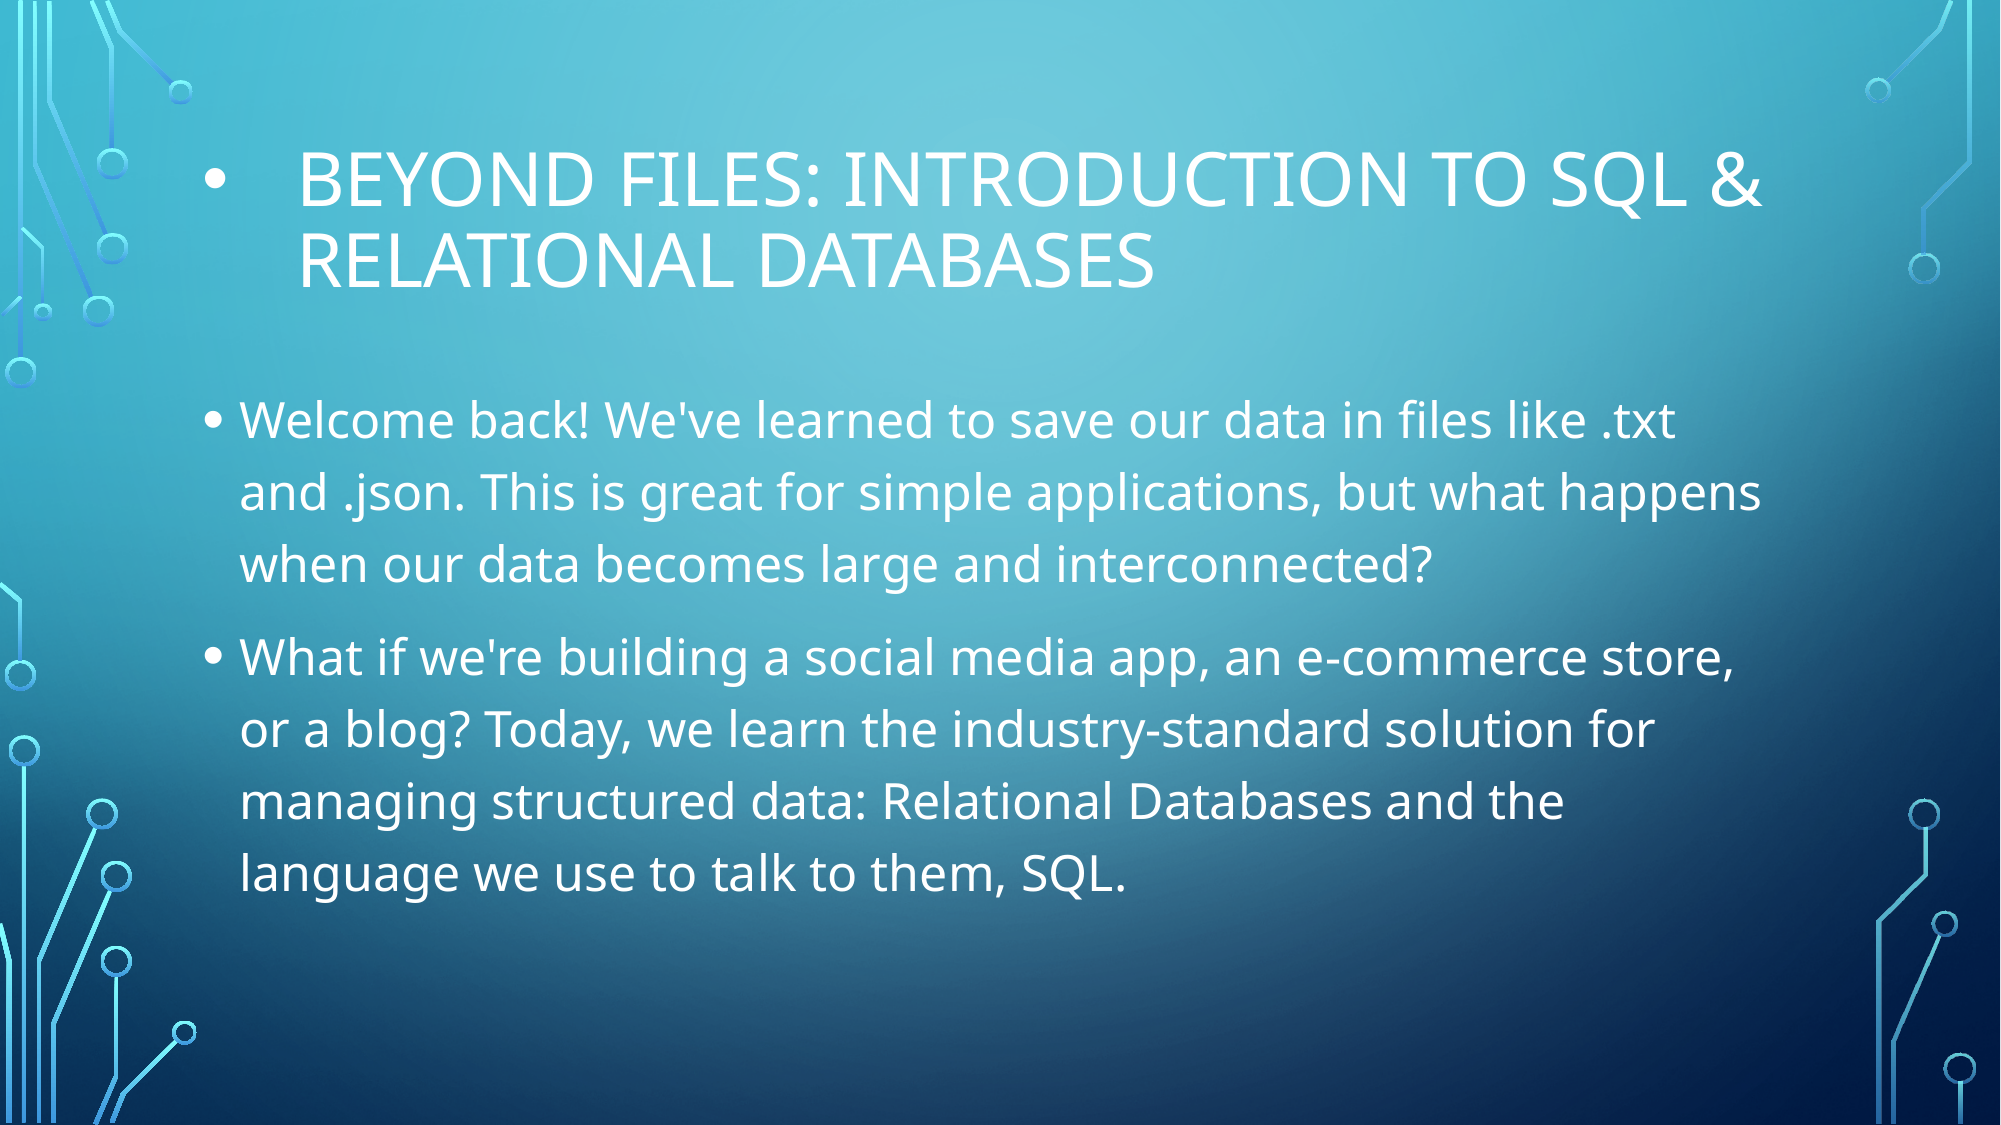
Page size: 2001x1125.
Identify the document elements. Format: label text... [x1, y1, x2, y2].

list Welcome back! We've learned to save our data in files like .txt and .json. This is great for simple applications, but what happens when our data becomes large and interconnected? What if we're building a social media app, an e-commerce store, or a blog? Today, we learn the industry-standard solution for managing structured data: Relational Databases and the language we use to talk to them, SQL. [187, 369, 1813, 950]
title Beyond Files: Introduction to SQL & Relational Databases [187, 101, 1813, 344]
